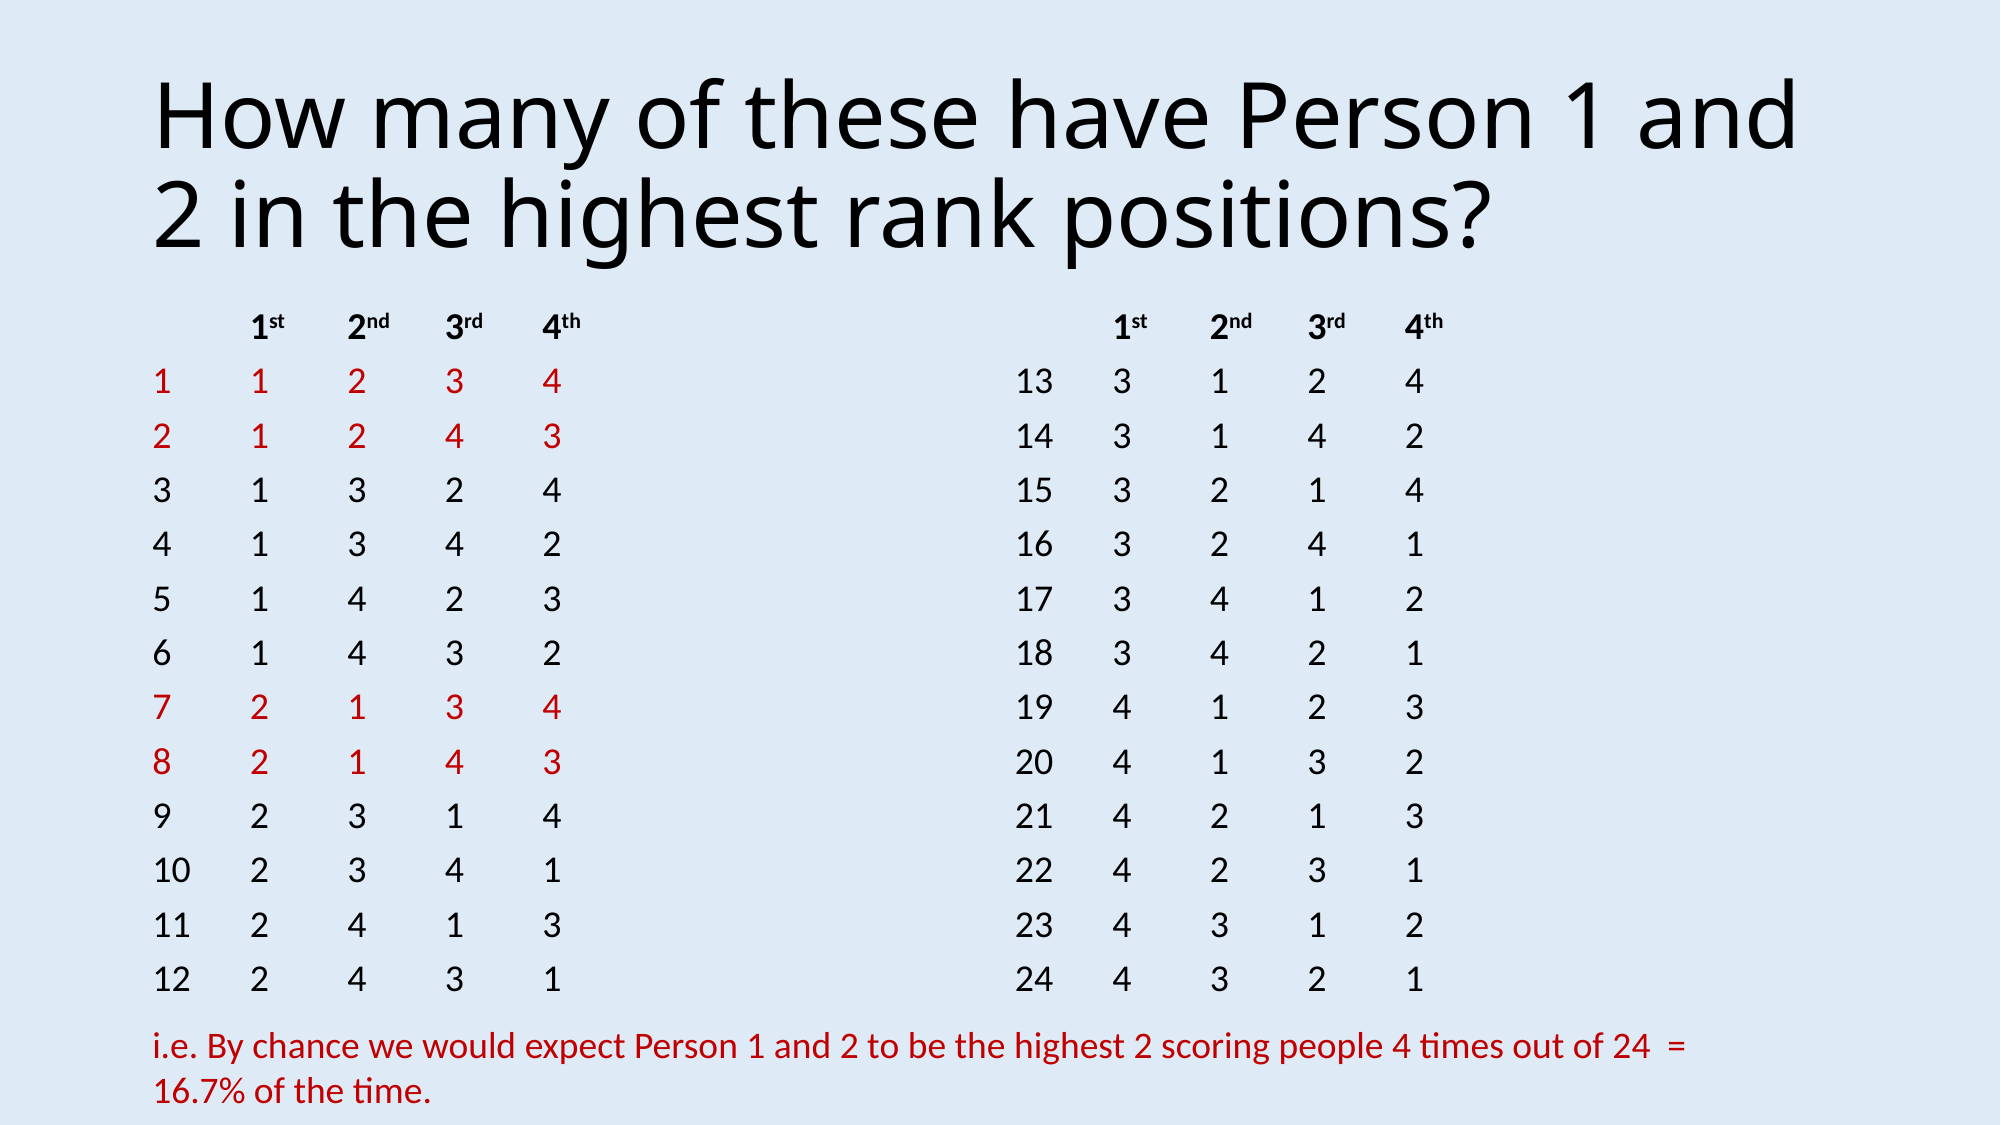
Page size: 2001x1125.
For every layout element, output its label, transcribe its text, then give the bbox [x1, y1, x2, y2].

text_box i.e. By chance we would expect Person 1 and 2 to be the highest 2 scoring people 4 times out of 24 = 16.7% of the time. [137, 1013, 1749, 1118]
text_box 1st 2nd 3rd 4th 13 3 1 2 4 14 3 1 4 2 15 3 2 1 4 16 3 2 4 1 17 3 4 1 2 18 3 4 2 1 19 4 1 2 3 20 4 1 3 2 21 4 2 1 3 22 4 2 3 1 23 4 3 1 2 24 4 3 2 1 [999, 299, 1749, 1013]
title How many of these have Person 1 and 2 in the highest rank positions? [137, 59, 1863, 278]
list 1st 2nd 3rd 4th 1 1 2 3 4 2 1 2 4 3 3 1 3 2 4 4 1 3 4 2 5 1 4 2 3 6 1 4 3 2 7 2 1 3 4 8 2 1 4 3 9 2 3 1 4 10 2 3 4 1 11 2 4 1 3 12 2 4 3 1 [137, 299, 886, 1013]
